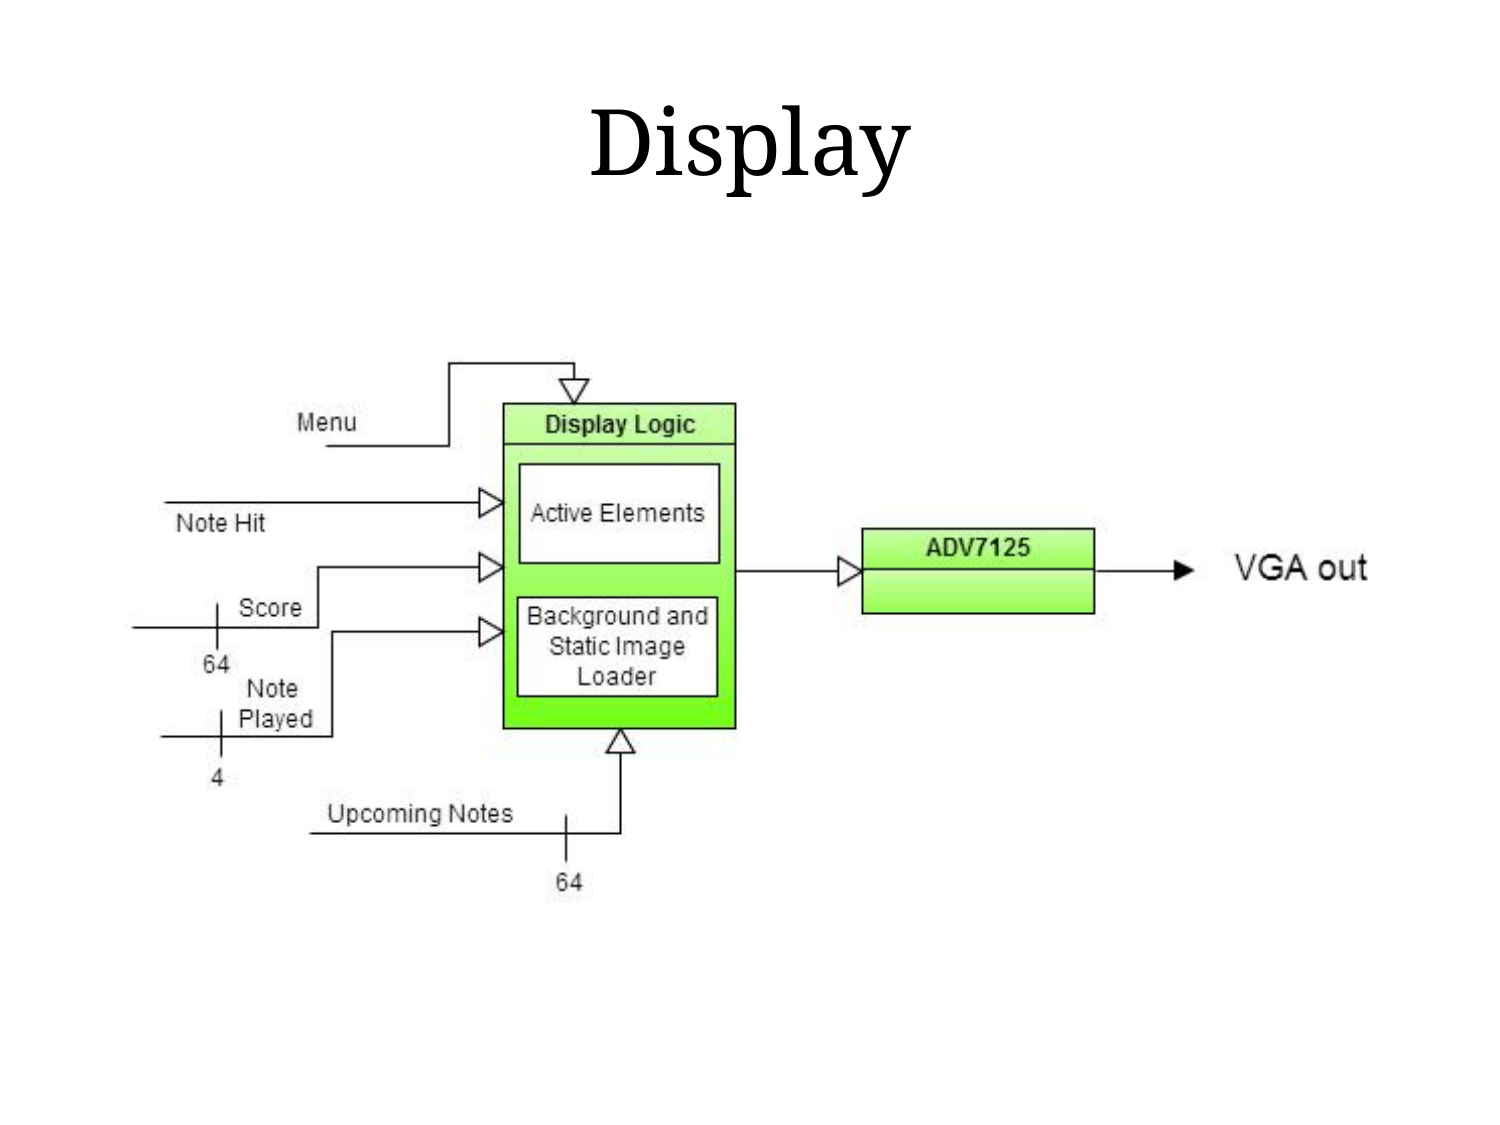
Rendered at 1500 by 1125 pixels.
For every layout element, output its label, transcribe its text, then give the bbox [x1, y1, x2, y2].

title Display [75, 45, 1425, 233]
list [0, 274, 1493, 951]
